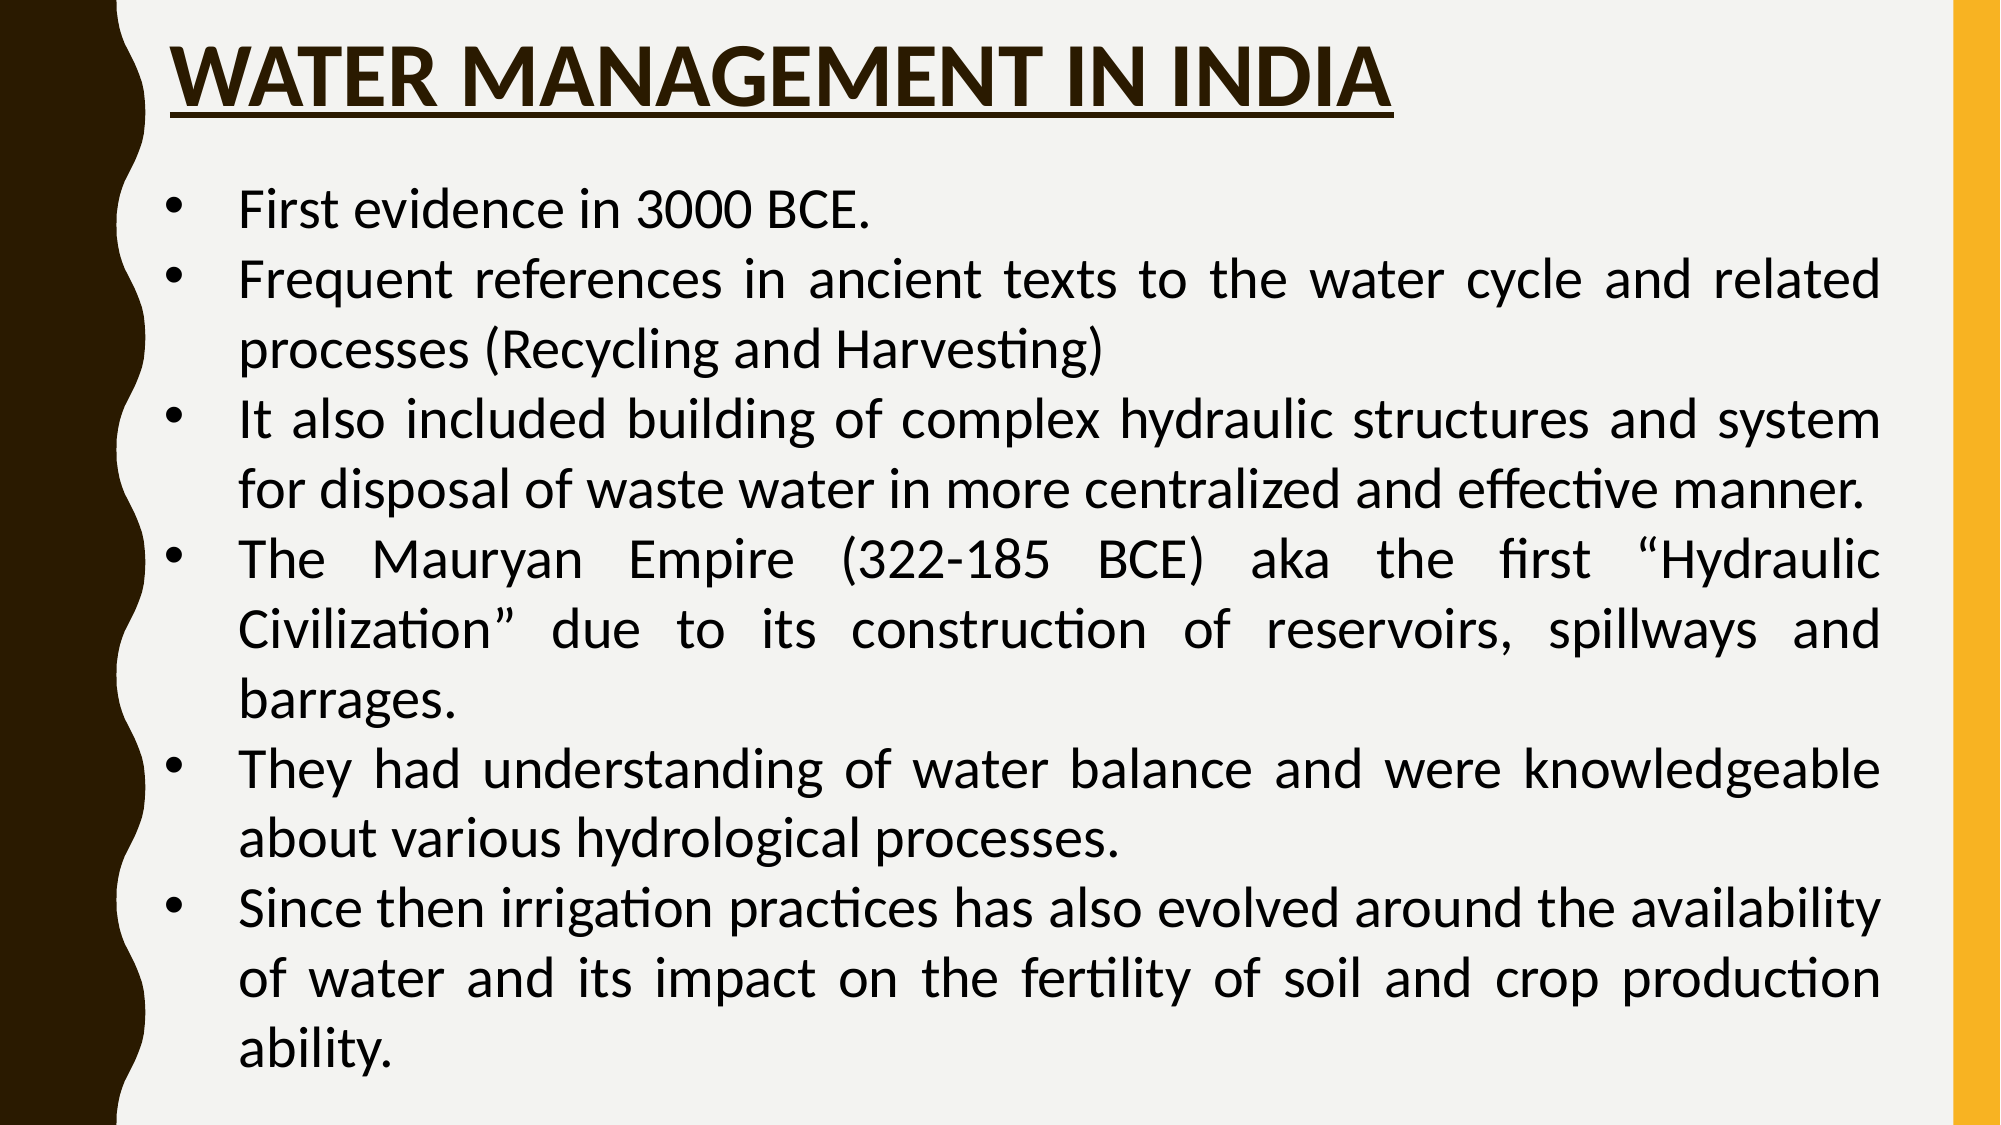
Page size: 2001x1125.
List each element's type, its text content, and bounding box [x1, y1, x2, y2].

text_box First evidence in 3000 BCE. Frequent references in ancient texts to the water cycle and related processes (Recycling and Harvesting) It also included building of complex hydraulic structures and system for disposal of waste water in more centralized and effective manner. The Mauryan Empire (322-185 BCE) aka the first “Hydraulic Civilization” due to its construction of reservoirs, spillways and barrages. They had understanding of water balance and were knowledgeable about various hydrological processes. Since then irrigation practices has also evolved around the availability of water and its impact on the fertility of soil and crop production ability. [149, 162, 1898, 1125]
title WATER MANAGEMENT IN INDIA [149, 12, 1413, 162]
